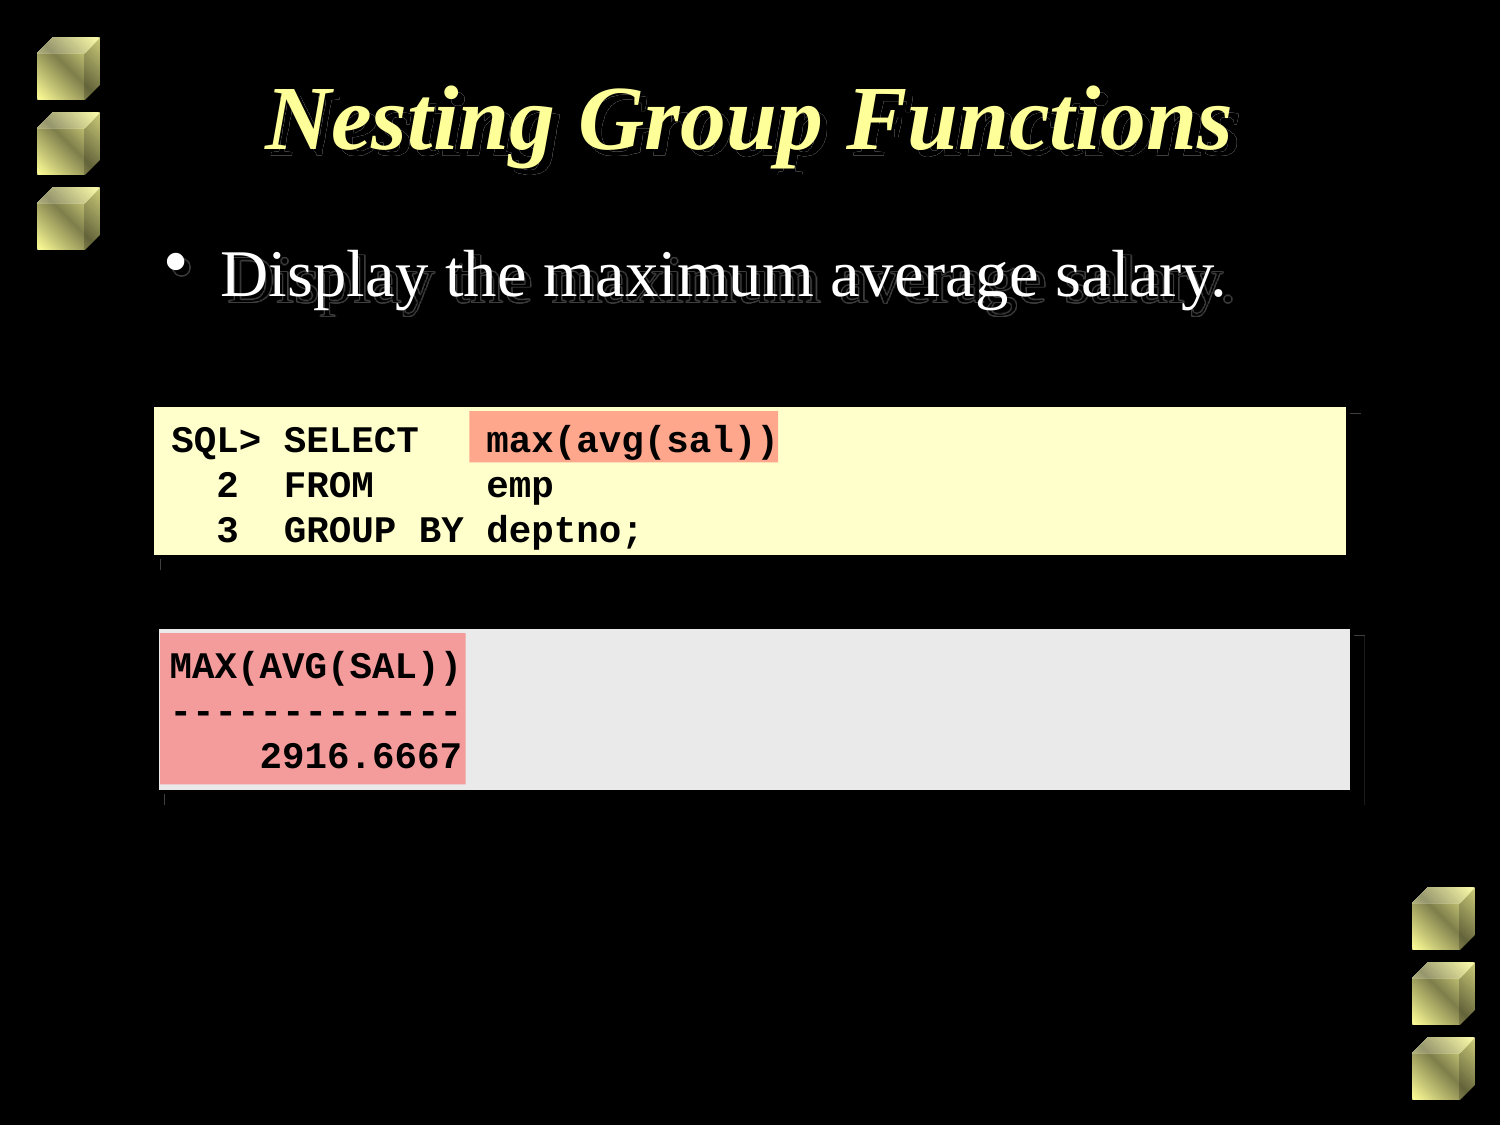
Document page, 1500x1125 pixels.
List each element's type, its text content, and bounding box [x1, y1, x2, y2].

list Display the maximum average salary. [149, 222, 1413, 875]
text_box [160, 411, 779, 785]
title Nesting Group Functions [112, 50, 1388, 238]
